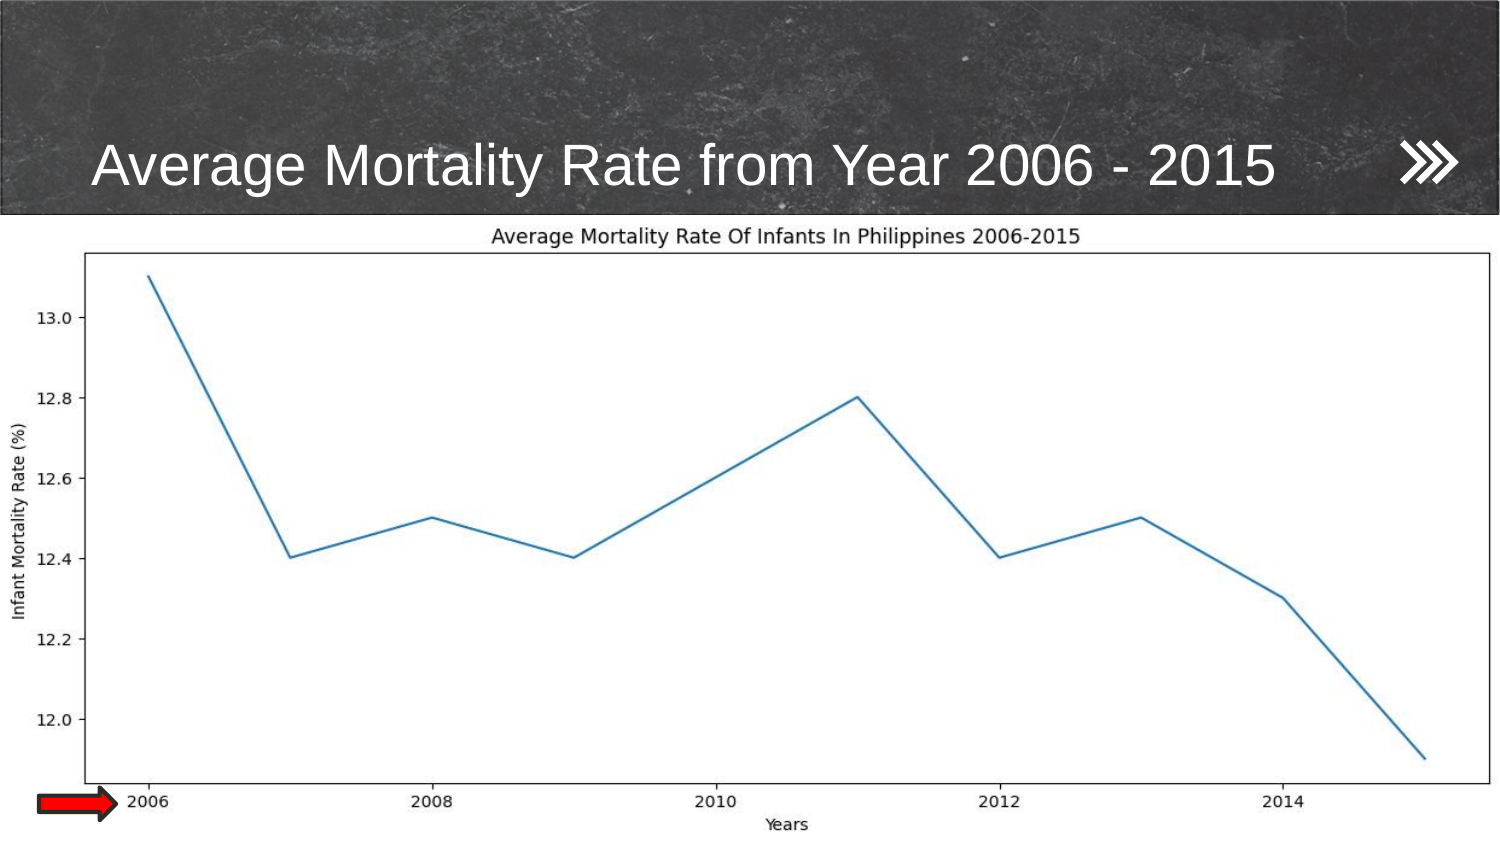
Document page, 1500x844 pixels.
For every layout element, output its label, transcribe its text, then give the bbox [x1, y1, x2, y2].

text_box Average Mortality Rate from Year 2006 - 2015 [76, 119, 1310, 204]
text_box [1393, 134, 1448, 190]
picture [1, 2, 1499, 215]
picture [0, 216, 1500, 844]
